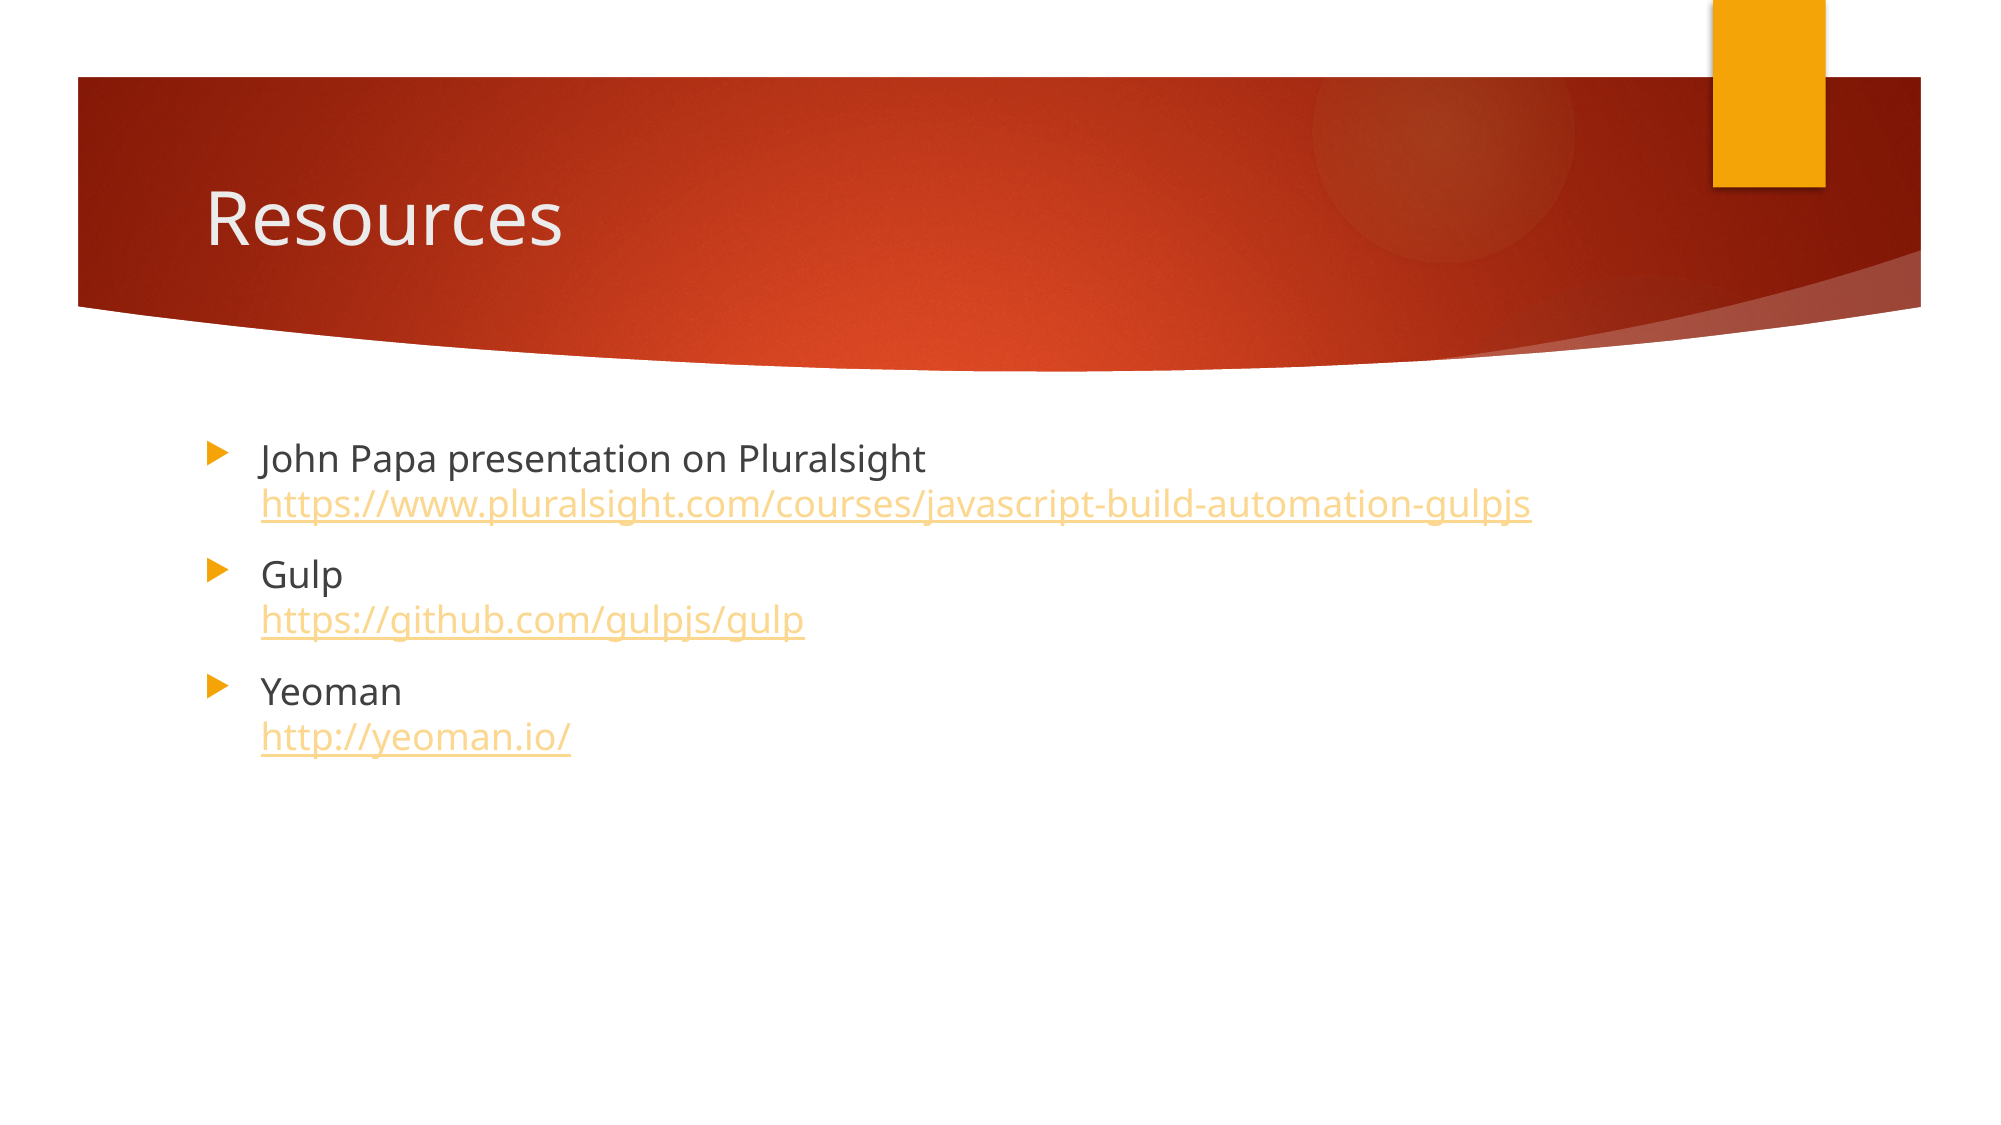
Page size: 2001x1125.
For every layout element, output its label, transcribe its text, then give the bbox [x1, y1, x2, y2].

title Resources [189, 155, 1627, 275]
list John Papa presentation on Pluralsight https://www.pluralsight.com/courses/javascript-build-automation-gulpjs Gulp https://github.com/gulpjs/gulp Yeoman http://yeoman.io/ [189, 427, 1627, 988]
